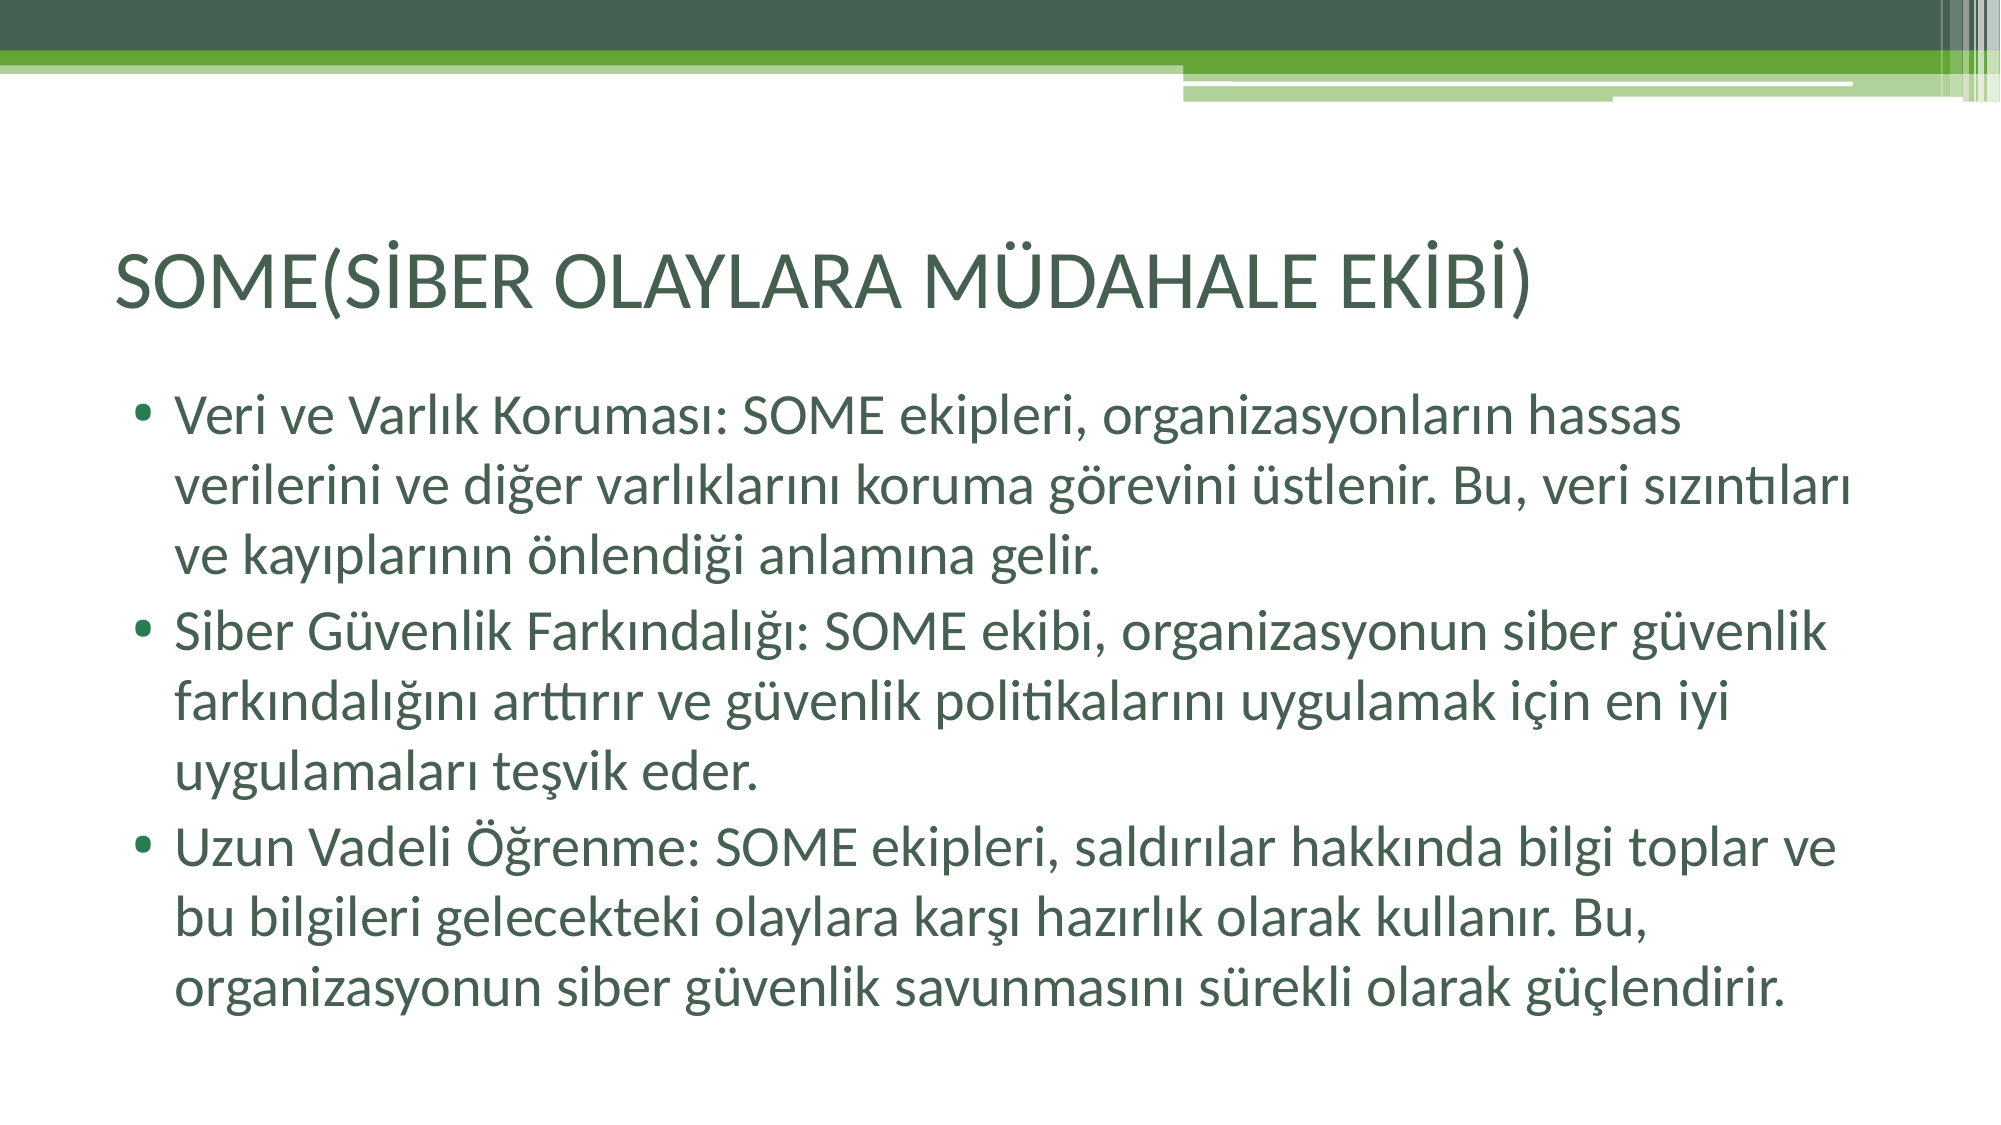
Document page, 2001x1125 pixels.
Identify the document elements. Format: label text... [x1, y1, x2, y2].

title SOME(SİBER OLAYLARA MÜDAHALE EKİBİ) [99, 187, 1900, 363]
list Veri ve Varlık Koruması: SOME ekipleri, organizasyonların hassas verilerini ve diğer varlıklarını koruma görevini üstlenir. Bu, veri sızıntıları ve kayıplarının önlendiği anlamına gelir. Siber Güvenlik Farkındalığı: SOME ekibi, organizasyonun siber güvenlik farkındalığını arttırır ve güvenlik politikalarını uygulamak için en iyi uygulamaları teşvik eder. Uzun Vadeli Öğrenme: SOME ekipleri, saldırılar hakkında bilgi toplar ve bu bilgileri gelecekteki olaylara karşı hazırlık olarak kullanır. Bu, organizasyonun siber güvenlik savunmasını sürekli olarak güçlendirir. [99, 368, 1900, 1079]
